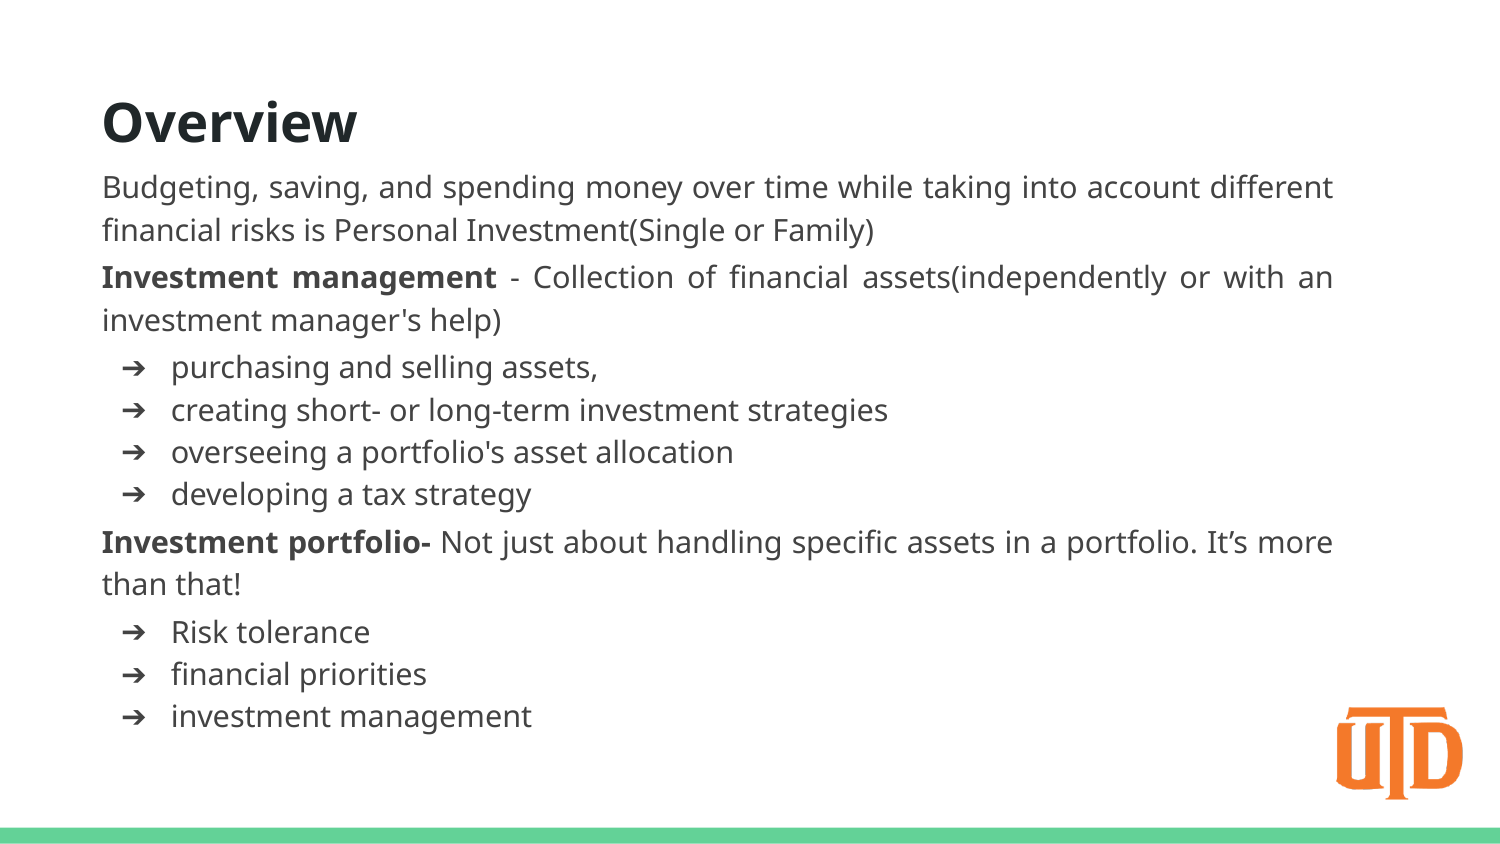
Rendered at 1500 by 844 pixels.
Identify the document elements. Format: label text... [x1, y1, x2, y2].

list Budgeting, saving, and spending money over time while taking into account different financial risks is Personal Investment(Single or Family) Investment management - Collection of financial assets(independently or with an investment manager's help) purchasing and selling assets, creating short- or long-term investment strategies overseeing a portfolio's asset allocation developing a tax strategy Investment portfolio- Not just about handling specific assets in a portfolio. It’s more than that! Risk tolerance financial priorities investment management [86, 147, 1349, 818]
picture [1298, 671, 1500, 835]
title Overview [86, 72, 1449, 167]
